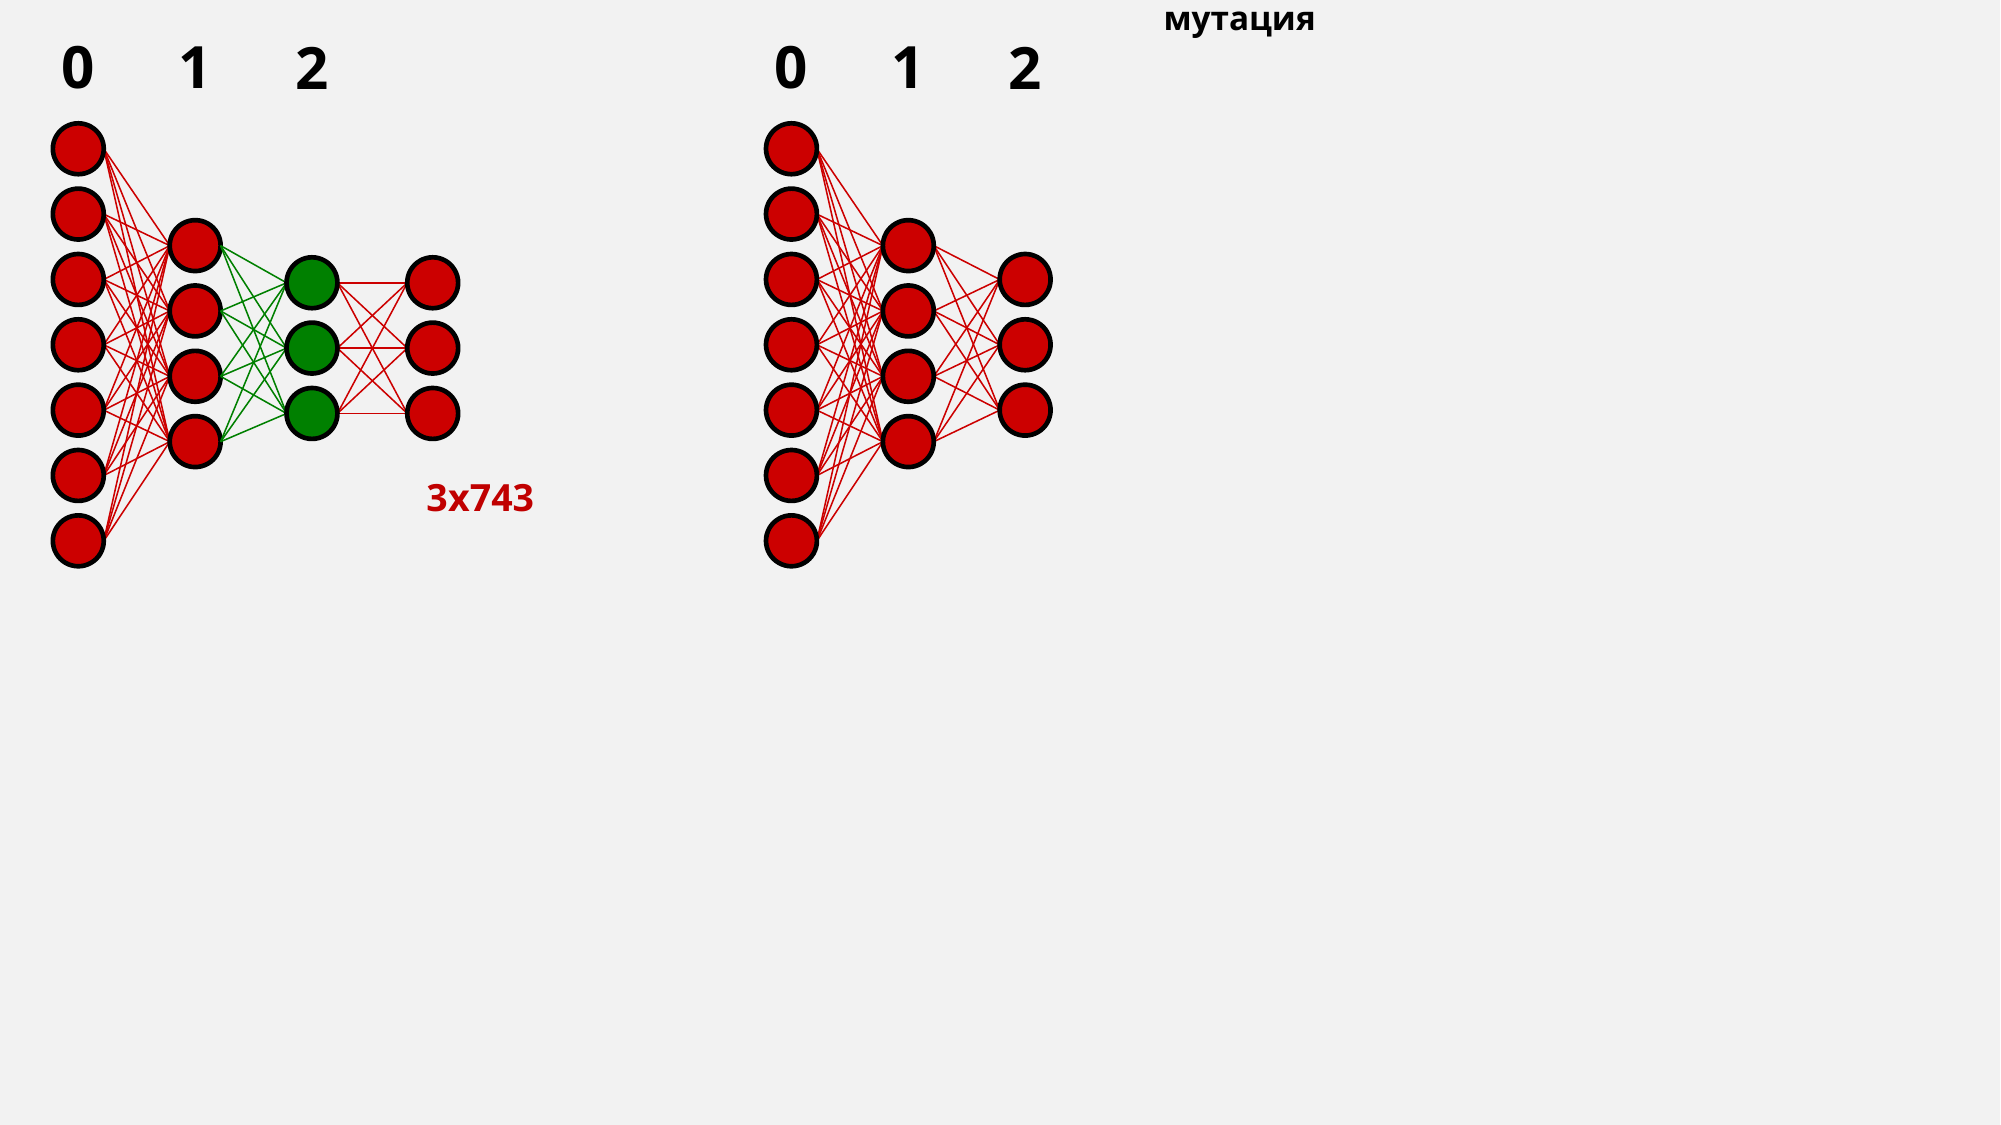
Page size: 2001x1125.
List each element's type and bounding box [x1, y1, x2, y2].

text_box [46, 23, 110, 108]
text_box [411, 466, 565, 527]
text_box [876, 23, 940, 108]
text_box [759, 23, 823, 108]
text_box [163, 23, 227, 108]
text_box [765, 123, 1051, 567]
text_box [52, 123, 459, 567]
text_box [993, 23, 1057, 109]
text_box [1148, 0, 2000, 45]
text_box [280, 23, 344, 109]
